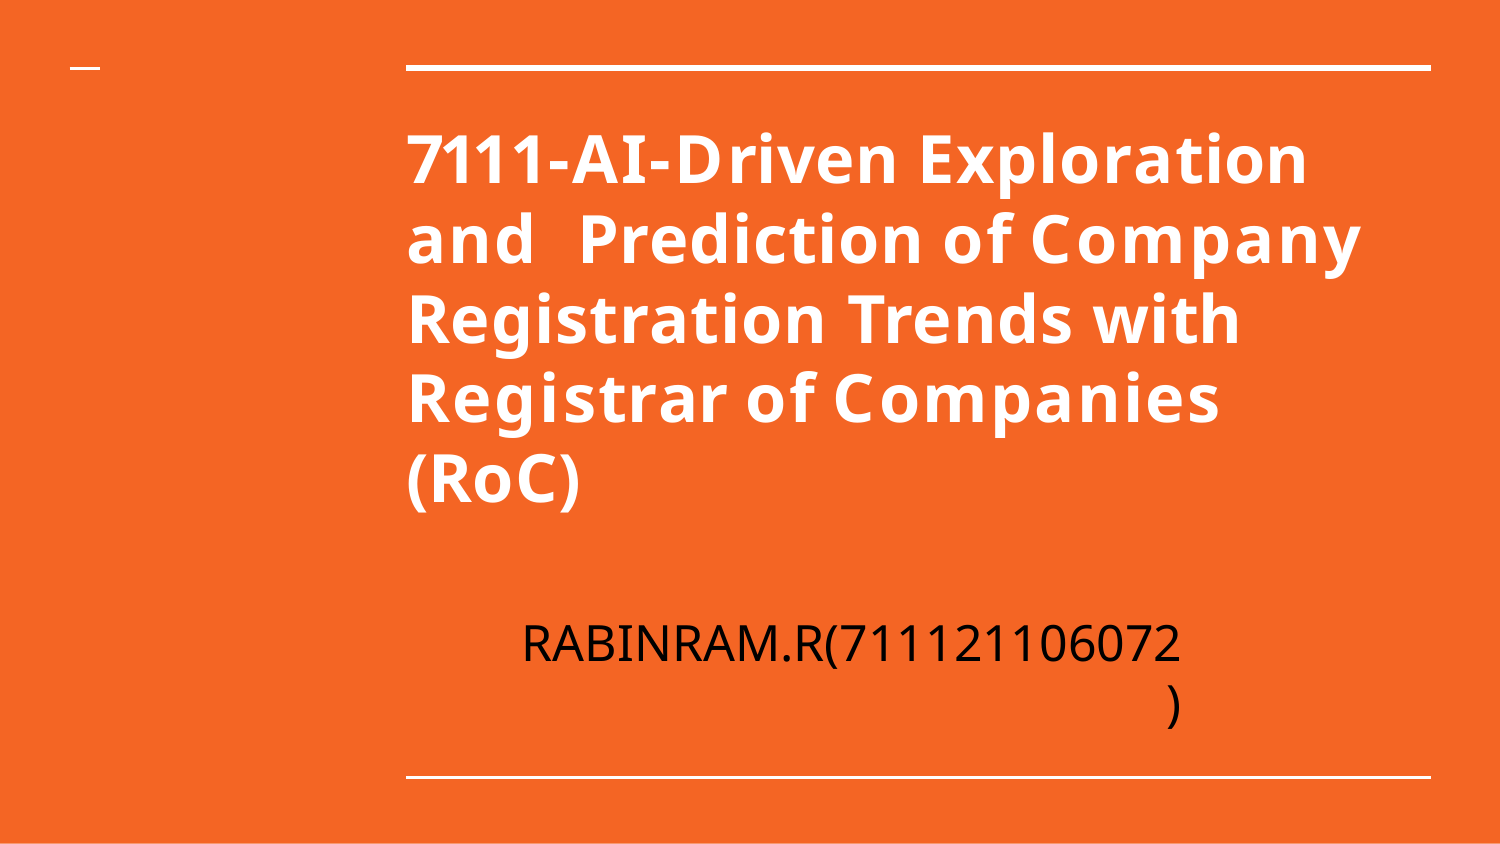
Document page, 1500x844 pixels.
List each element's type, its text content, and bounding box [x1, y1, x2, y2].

text_box RABINRAM.R(711121106072) [512, 609, 1182, 732]
text_box 7111-AI-Driven Exploration and Prediction of Company Registration Trends with Registrar of Companies (RoC) [404, 112, 1390, 516]
